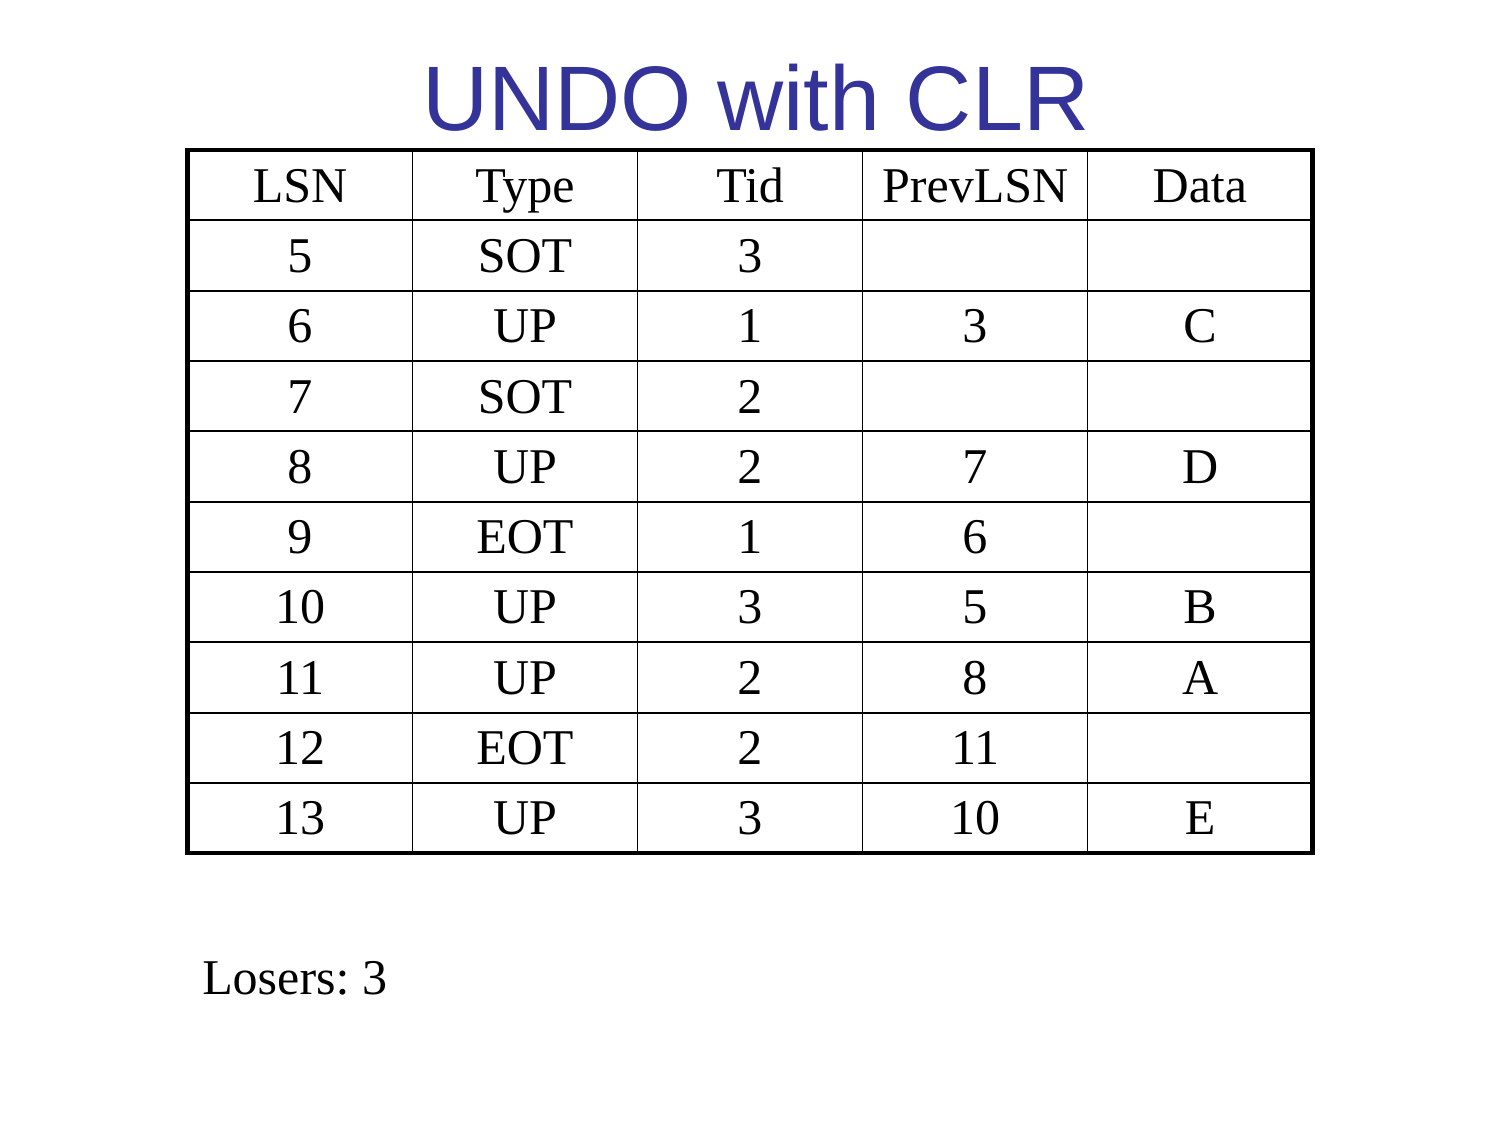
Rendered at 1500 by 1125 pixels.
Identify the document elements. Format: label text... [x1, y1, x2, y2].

table_cell A [1088, 643, 1310, 712]
table_cell [863, 221, 1087, 290]
table_cell 5 [863, 573, 1087, 641]
table_cell 13 [190, 784, 412, 851]
table_header LSN [190, 152, 412, 219]
table_cell C [1088, 292, 1310, 360]
table_cell 10 [190, 573, 412, 641]
table_cell 3 [638, 784, 862, 851]
table_cell 12 [190, 714, 412, 782]
table_cell 10 [863, 784, 1087, 851]
table_cell 2 [638, 714, 862, 782]
table_header Type [413, 152, 637, 219]
table_cell 8 [863, 643, 1087, 712]
table_cell 3 [863, 292, 1087, 360]
table_cell 9 [190, 503, 412, 571]
table_cell 8 [190, 432, 412, 501]
table_cell UP [413, 784, 637, 851]
table_cell SOT [413, 221, 637, 290]
table_cell 6 [863, 503, 1087, 571]
table_cell EOT [413, 503, 637, 571]
table_cell UP [413, 643, 637, 712]
table_cell UP [413, 432, 637, 501]
table_cell [1088, 221, 1310, 290]
table_cell [863, 362, 1087, 430]
table_cell 7 [190, 362, 412, 430]
table_cell 3 [638, 221, 862, 290]
table_cell [1088, 362, 1310, 430]
table_cell E [1088, 784, 1310, 851]
title UNDO with CLR [62, 12, 1450, 175]
table_cell 11 [190, 643, 412, 712]
table_cell 1 [638, 292, 862, 360]
table_cell UP [413, 573, 637, 641]
table_cell 2 [638, 362, 862, 430]
table_cell [1088, 714, 1310, 782]
table_cell [1088, 503, 1310, 571]
table_header Data [1088, 152, 1310, 219]
table_cell 6 [190, 292, 412, 360]
table_cell 1 [638, 503, 862, 571]
table_cell 3 [638, 573, 862, 641]
table_cell 2 [638, 643, 862, 712]
table_cell 11 [863, 714, 1087, 782]
table_cell 7 [863, 432, 1087, 501]
table_cell EOT [413, 714, 637, 782]
table_cell UP [413, 292, 637, 360]
table_cell SOT [413, 362, 637, 430]
table_header Tid [638, 152, 862, 219]
table_cell 2 [638, 432, 862, 501]
table_cell D [1088, 432, 1310, 501]
text_box Losers: 3 [187, 937, 775, 1013]
table_cell B [1088, 573, 1310, 641]
table_cell 5 [190, 221, 412, 290]
table_header PrevLSN [863, 152, 1087, 219]
